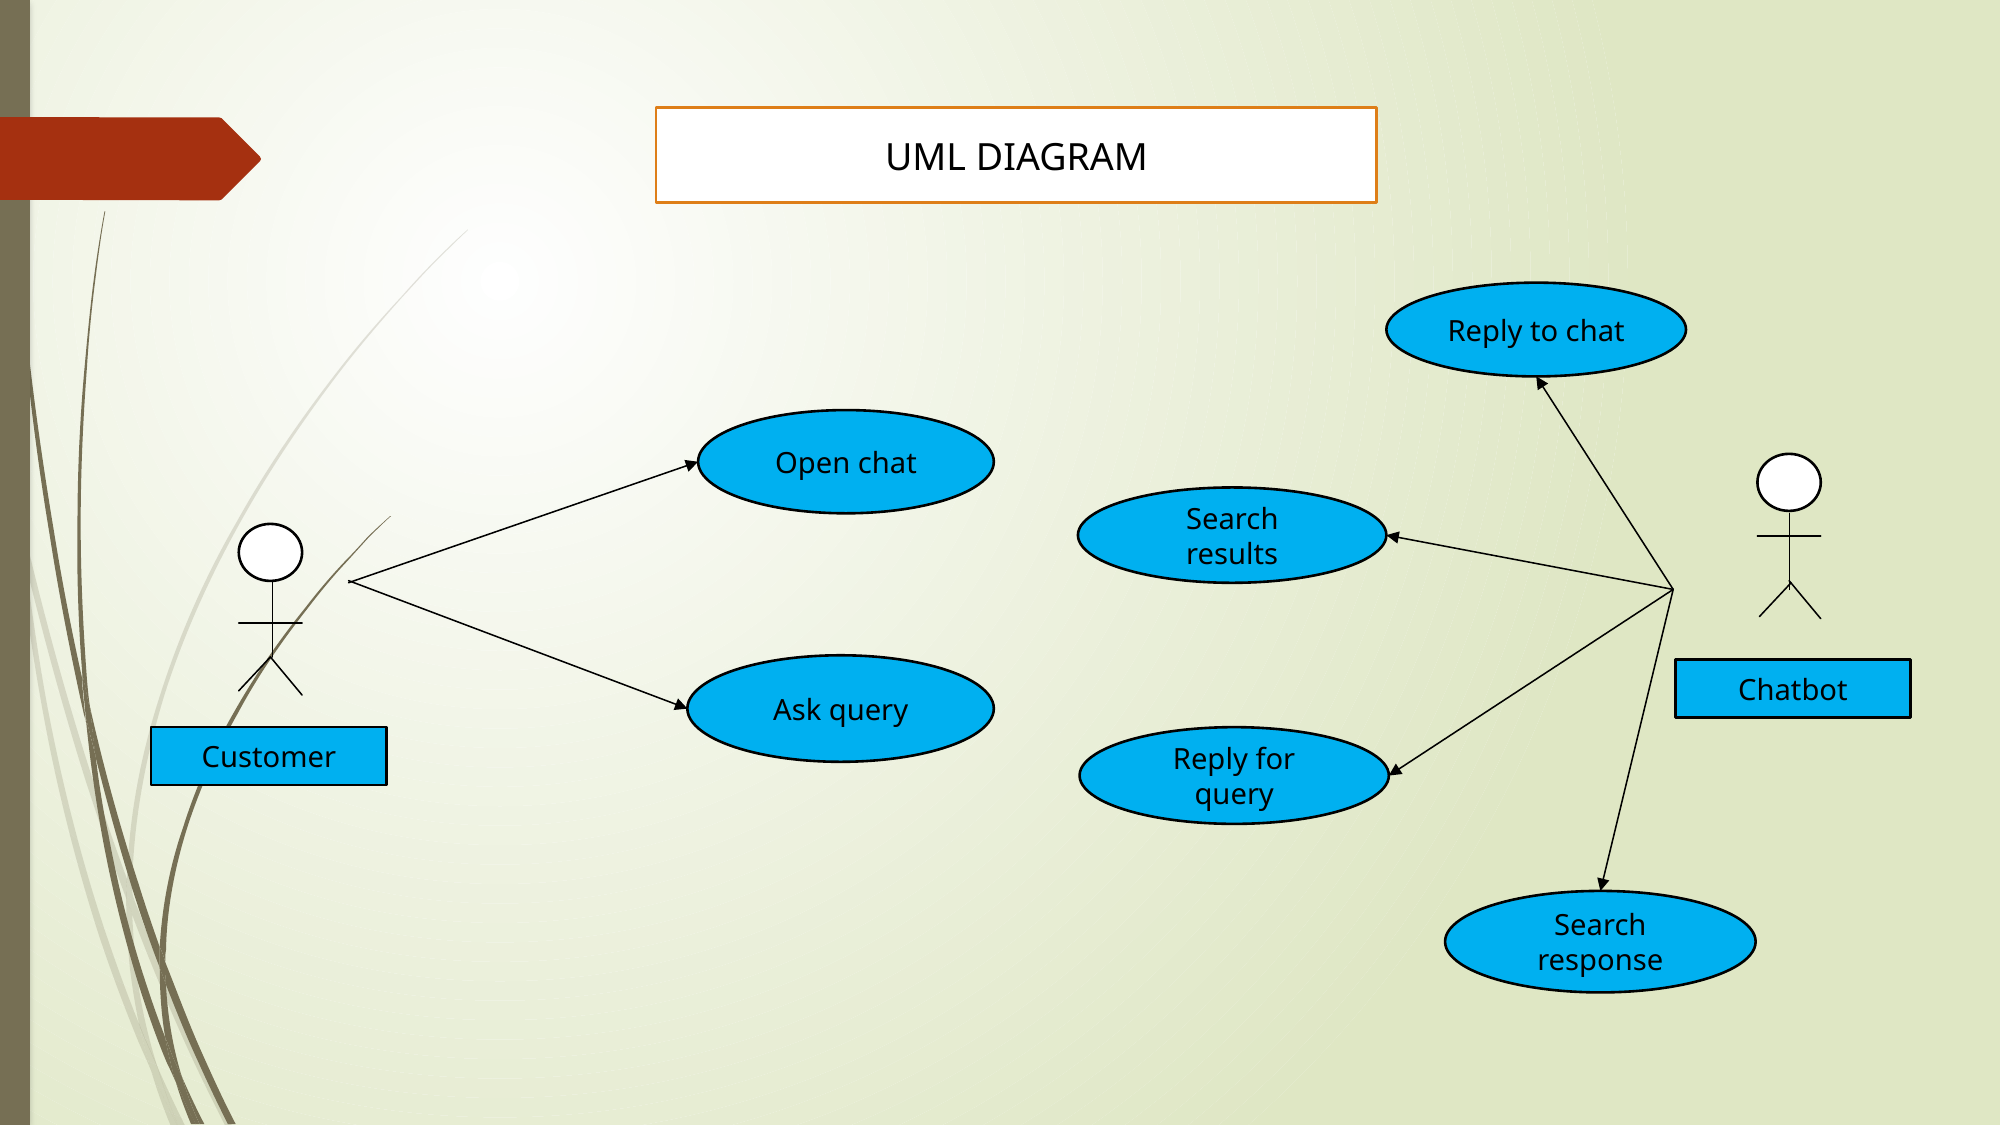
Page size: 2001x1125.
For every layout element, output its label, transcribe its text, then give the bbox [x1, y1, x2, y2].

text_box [1788, 580, 1821, 619]
text_box Reply for query [1078, 725, 1389, 826]
text_box Ask query [687, 653, 996, 764]
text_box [1535, 376, 1674, 534]
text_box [1386, 534, 1674, 590]
text_box [237, 522, 304, 583]
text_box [1388, 589, 1600, 776]
text_box Customer [150, 726, 388, 786]
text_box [1600, 589, 1674, 891]
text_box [238, 656, 270, 691]
text_box Search response [1443, 889, 1757, 994]
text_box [348, 580, 688, 709]
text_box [348, 461, 699, 583]
text_box UML DIAGRAM [655, 106, 1378, 204]
text_box Open chat [696, 408, 996, 515]
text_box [1759, 582, 1784, 617]
text_box [1756, 452, 1823, 513]
text_box Search results [1076, 486, 1388, 585]
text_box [270, 656, 303, 696]
text_box Chatbot [1679, 658, 1912, 719]
text_box Reply to chat [1385, 281, 1688, 378]
